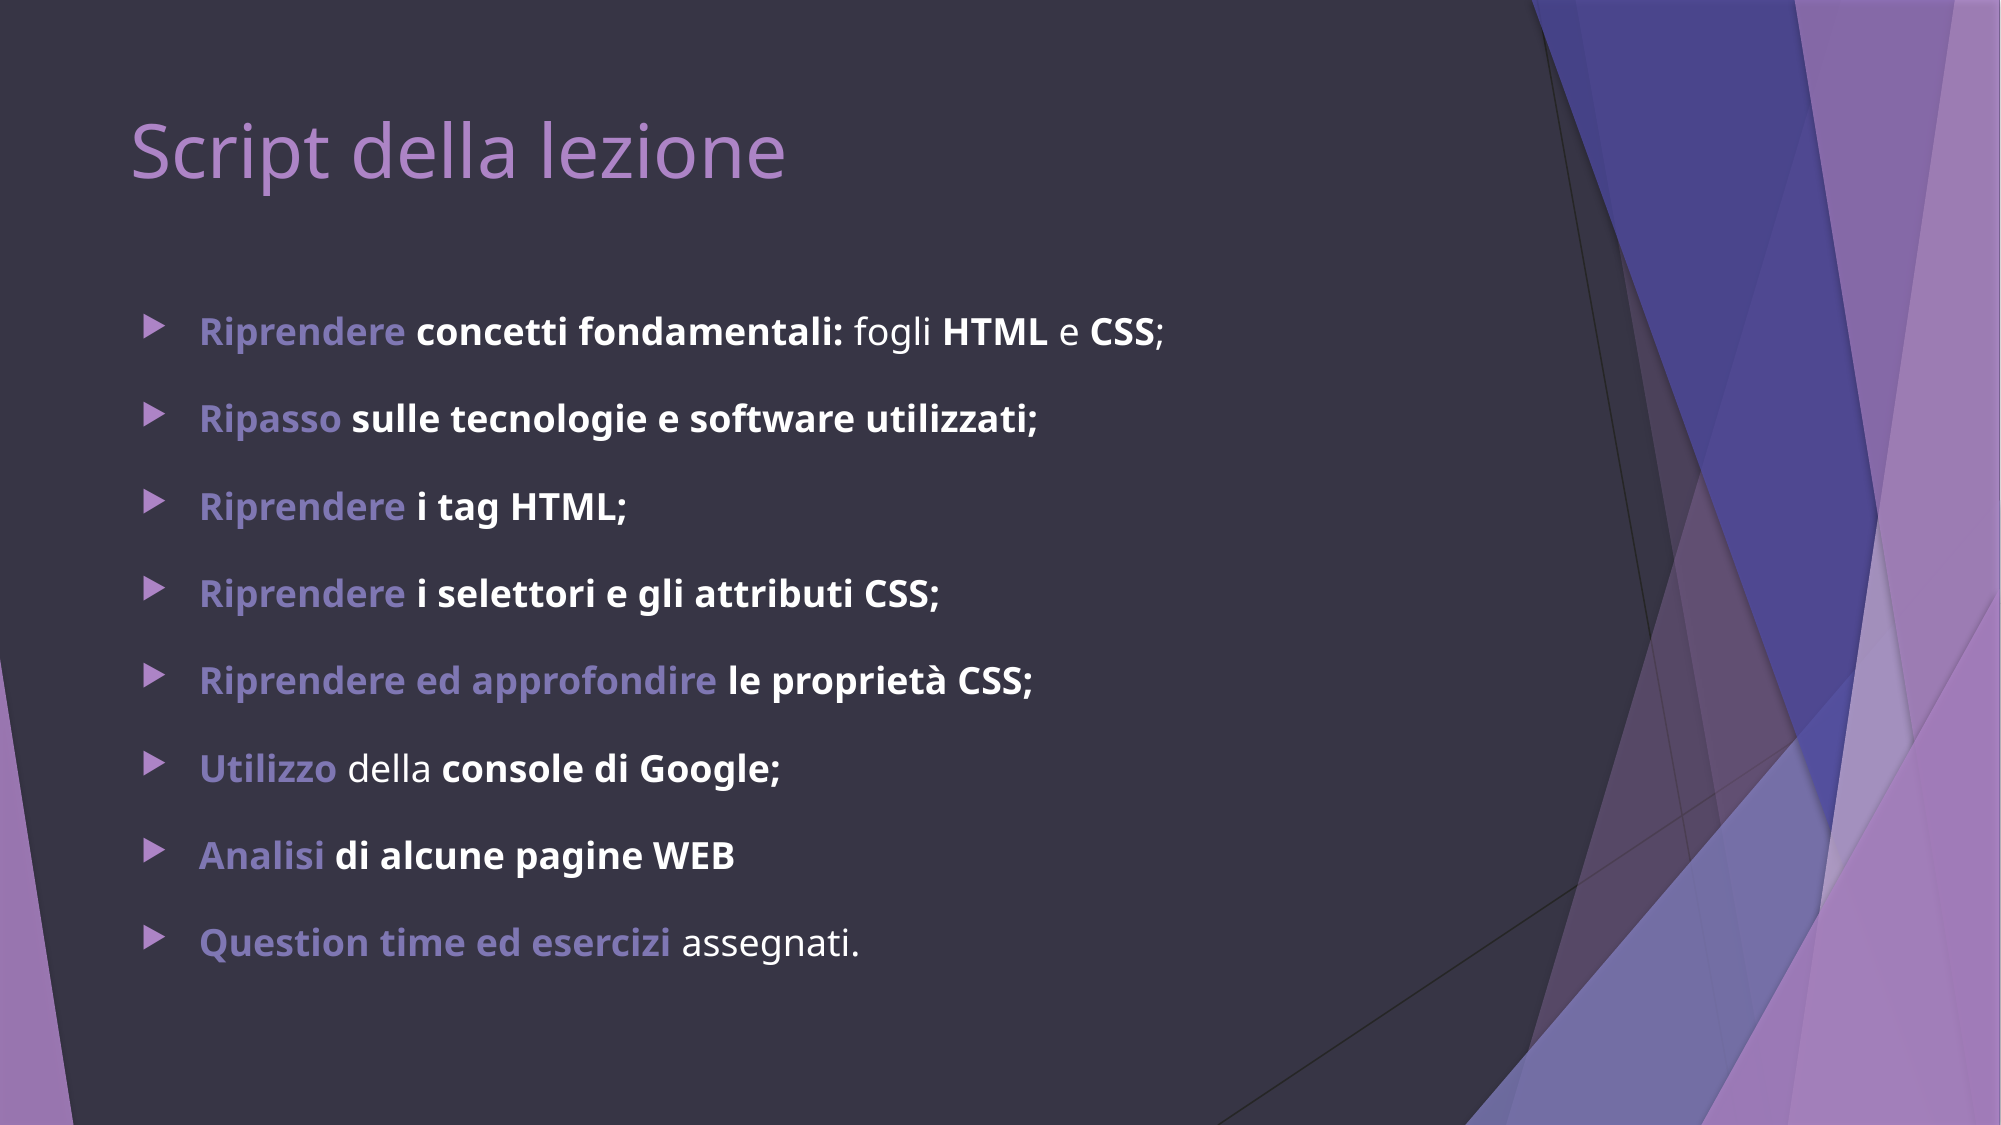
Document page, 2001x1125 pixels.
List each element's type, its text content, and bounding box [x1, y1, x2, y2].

text_box Riprendere concetti fondamentali: fogli HTML e CSS; Ripasso sulle tecnologie e software utilizzati; Riprendere i tag HTML; Riprendere i selettori e gli attributi CSS; Riprendere ed approfondire le proprietà CSS; Utilizzo della console di Google; Analisi di alcune pagine WEB Question time ed esercizi assegnati. [125, 278, 1235, 972]
title Script della lezione [115, 95, 1526, 223]
